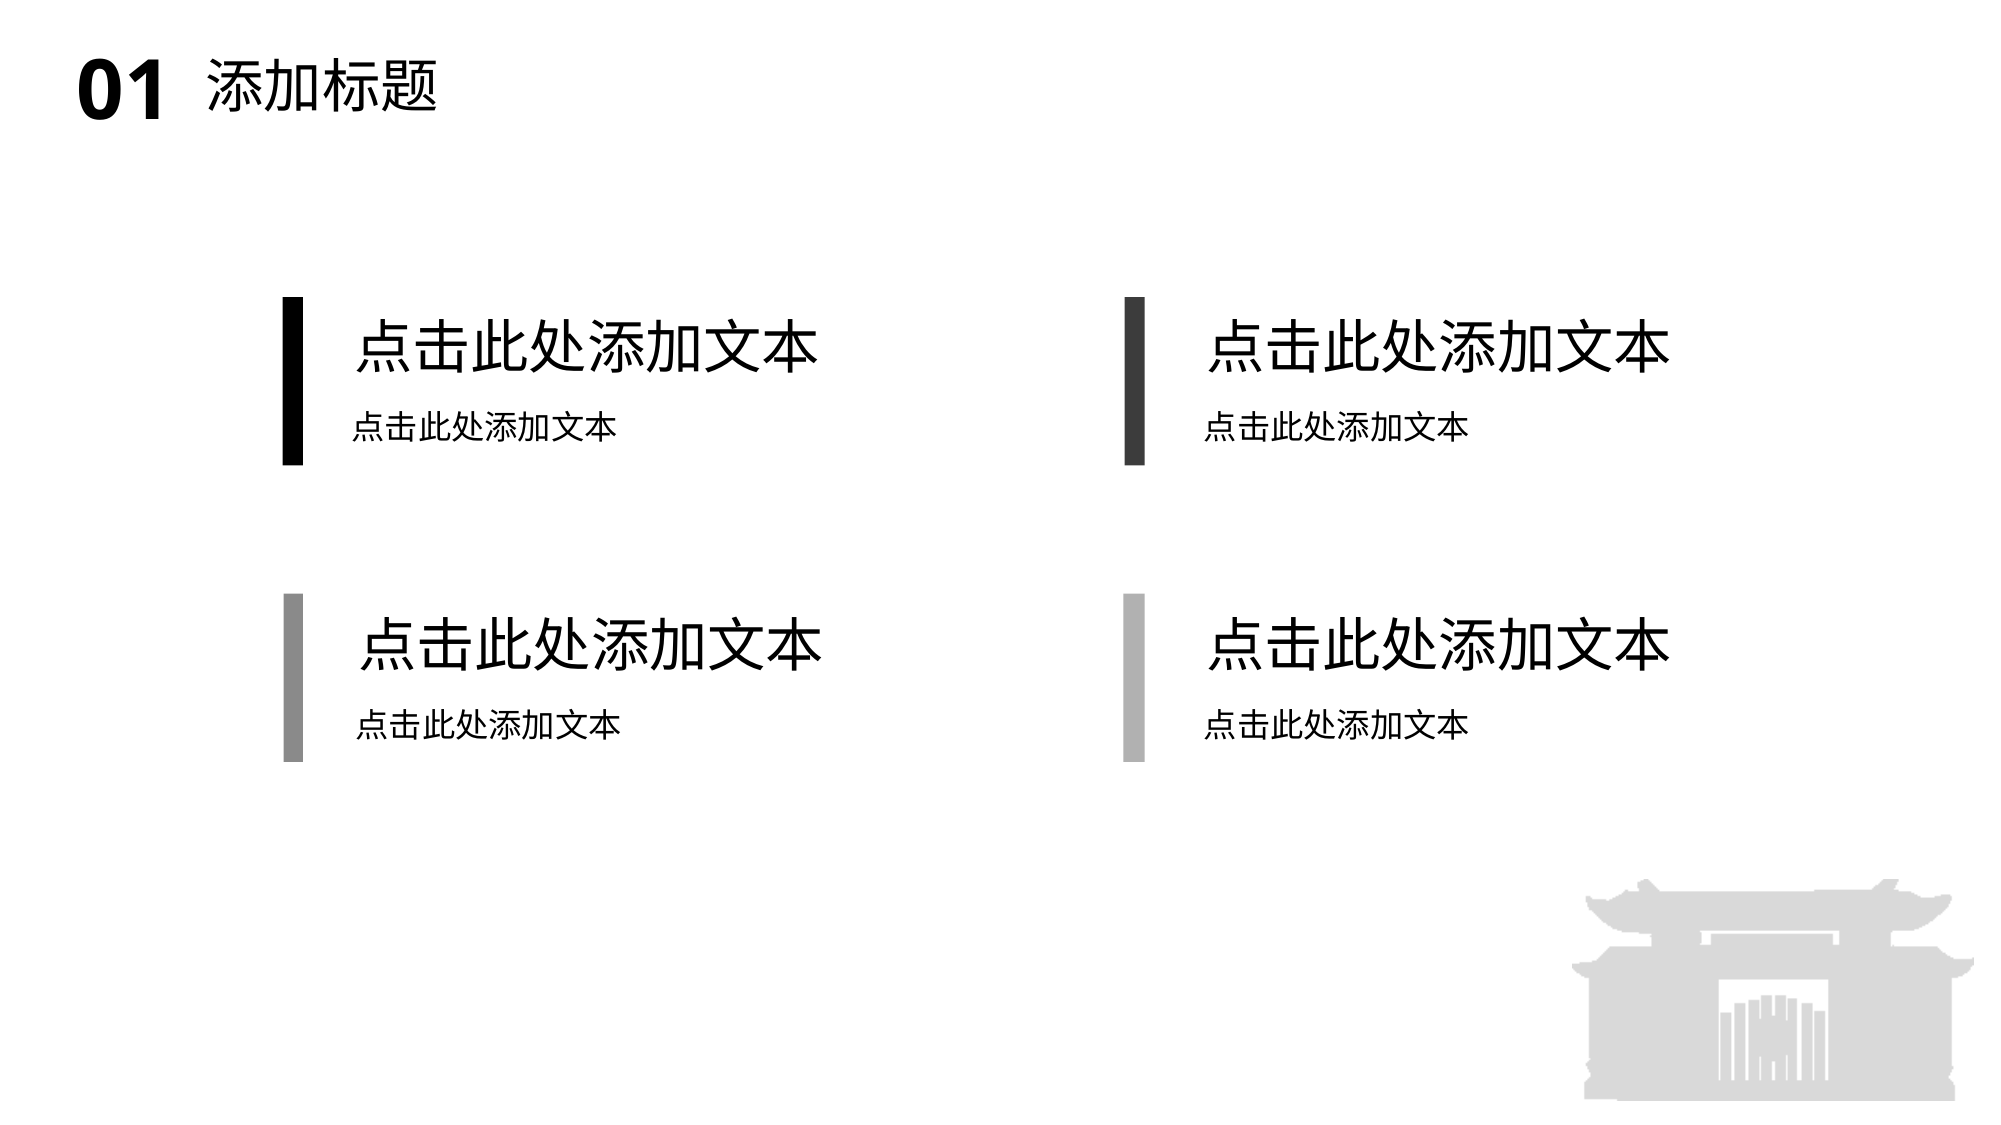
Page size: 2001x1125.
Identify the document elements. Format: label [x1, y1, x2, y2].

text_box [335, 281, 877, 455]
text_box [1187, 580, 1729, 753]
picture [1572, 879, 1974, 1101]
text_box [1187, 281, 1729, 455]
text_box [282, 296, 304, 466]
text_box [61, 39, 498, 137]
text_box [1122, 593, 1146, 763]
text_box [1123, 296, 1146, 466]
text_box [283, 593, 304, 763]
text_box [339, 580, 881, 753]
